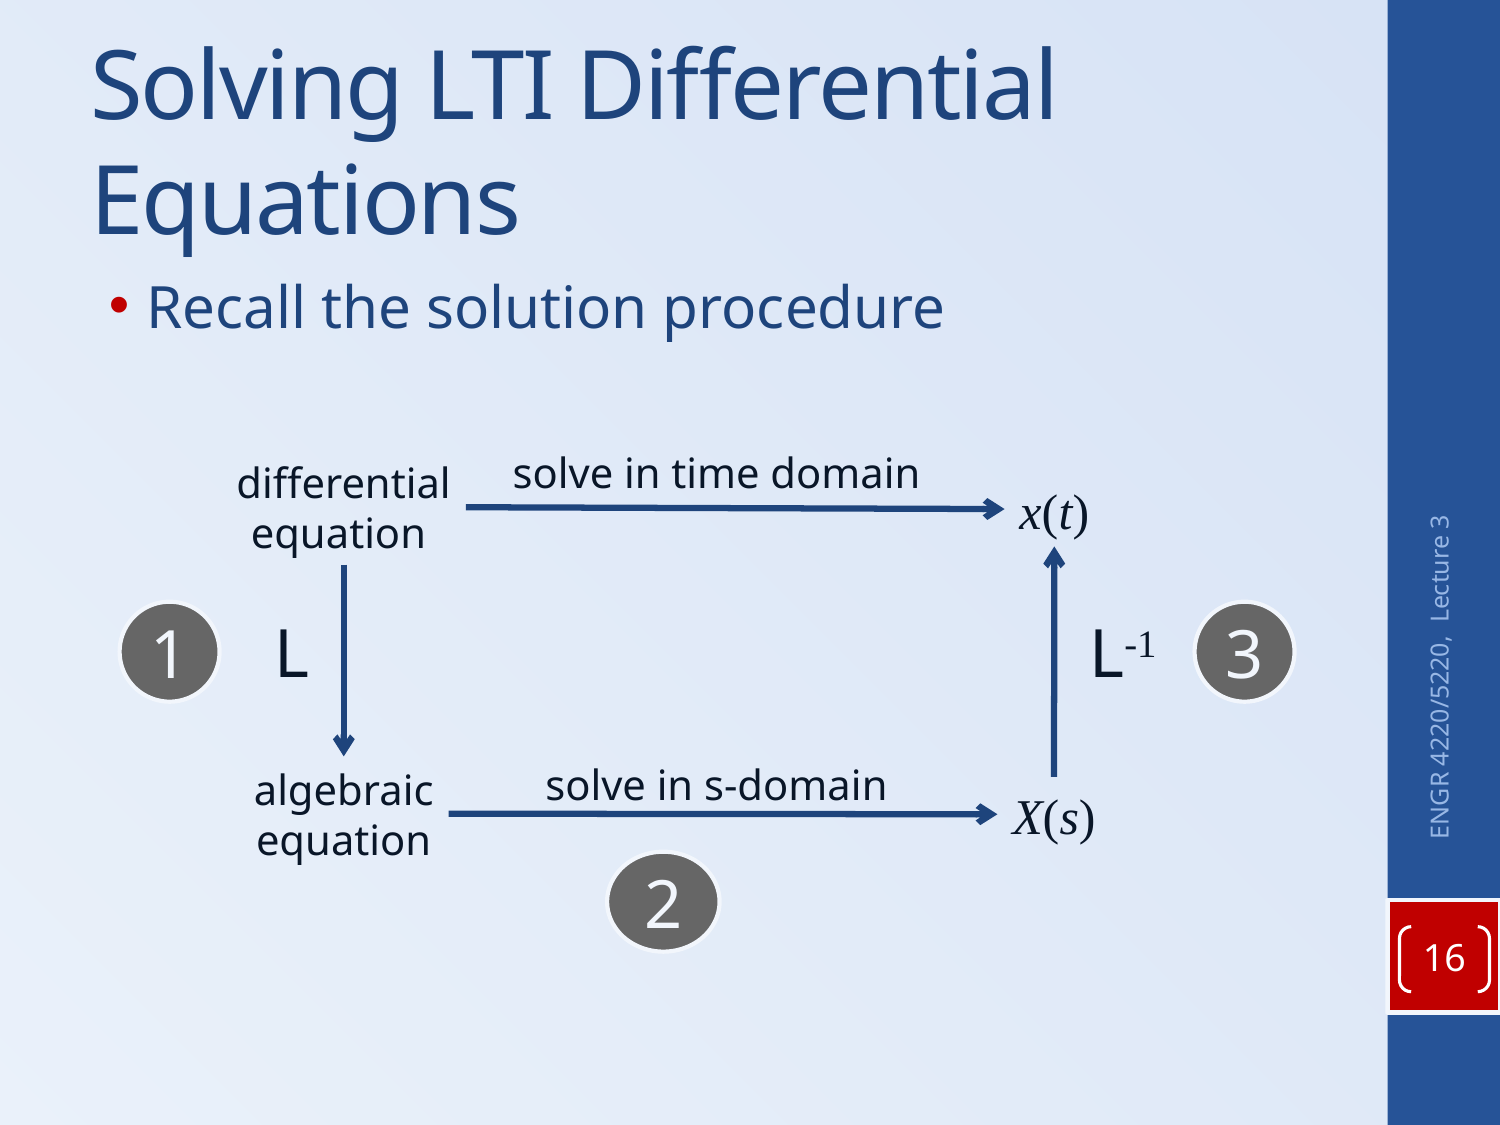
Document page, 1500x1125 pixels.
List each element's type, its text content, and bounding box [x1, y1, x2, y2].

text_box x(t) [1004, 471, 1105, 547]
text_box algebraic equation [238, 756, 449, 872]
title Solving LTI Differential Equations [75, 45, 1363, 233]
text_box 2 [604, 849, 722, 954]
text_box X(s) [997, 776, 1111, 852]
text_box solve in time domain [497, 439, 936, 500]
slide_number 16 [1397, 925, 1492, 994]
footer ENGR 4220/5220, Lecture 3 [1408, 500, 1469, 889]
text_box L-1 [1074, 669, 1172, 699]
text_box L [259, 603, 325, 699]
text_box 1 [117, 599, 222, 704]
text_box differential equation [221, 449, 466, 565]
list Recall the solution procedure [75, 262, 1375, 1005]
text_box 3 [1192, 599, 1297, 704]
text_box L-1 [1074, 603, 1172, 655]
text_box solve in s-domain [530, 751, 903, 806]
